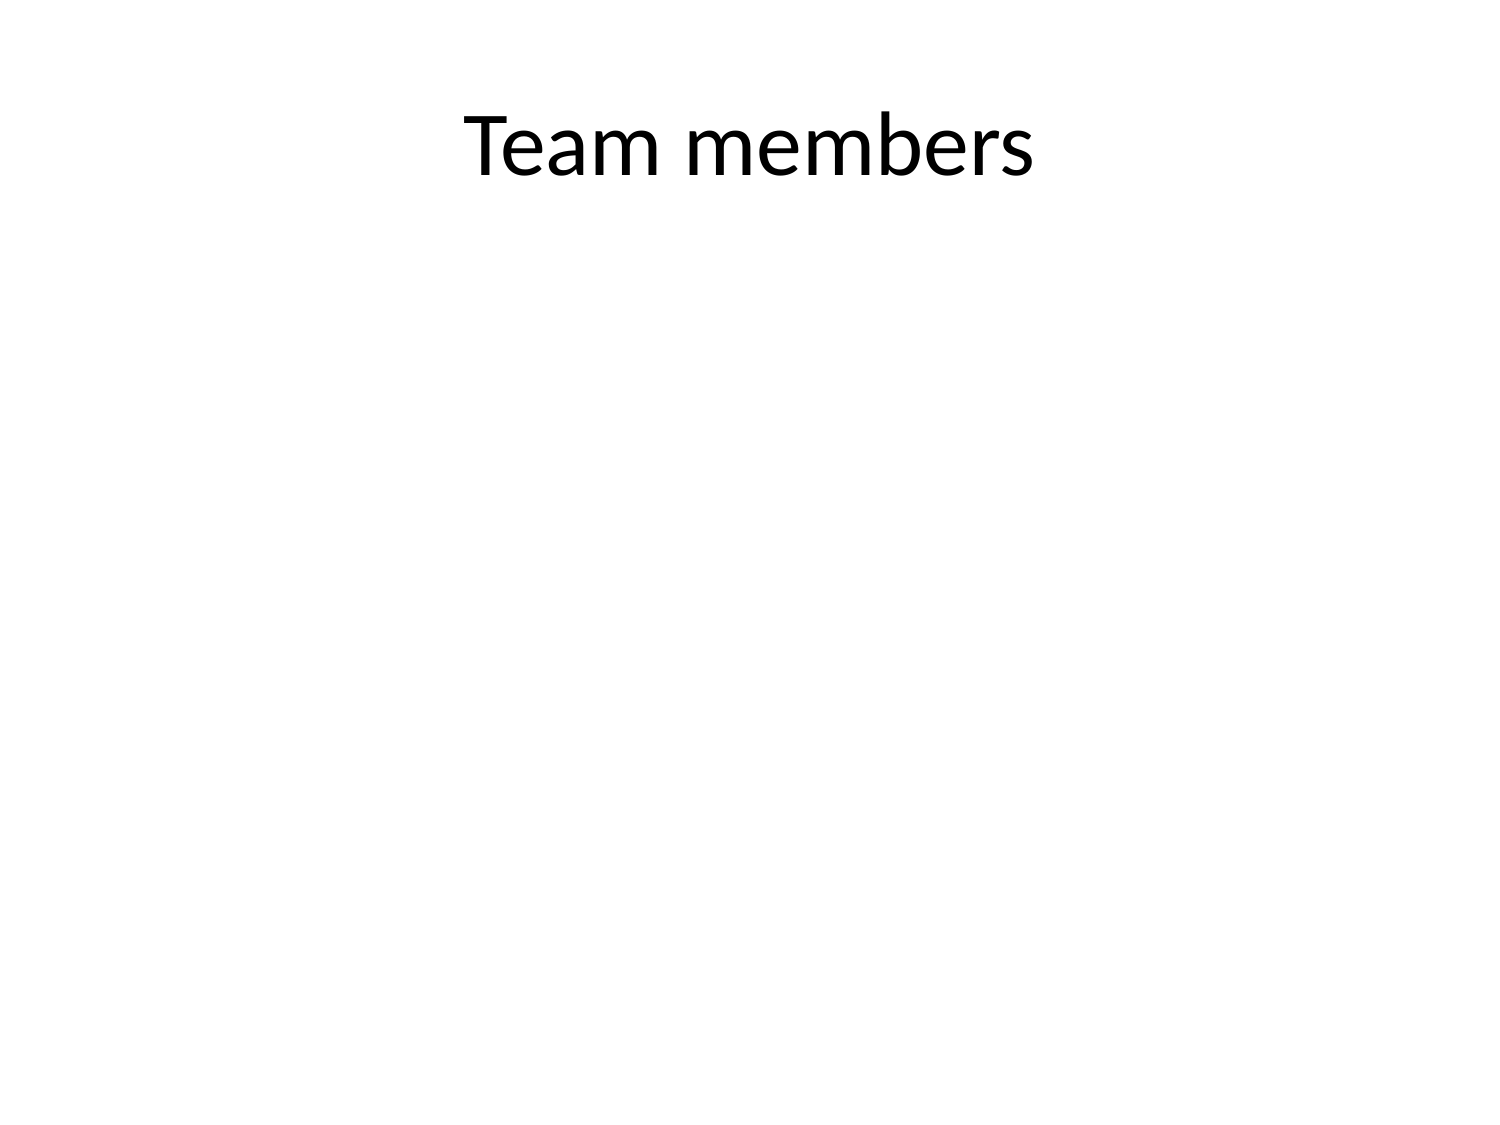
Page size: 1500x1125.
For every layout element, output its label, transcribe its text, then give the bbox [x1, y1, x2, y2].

title Team members [75, 45, 1425, 233]
